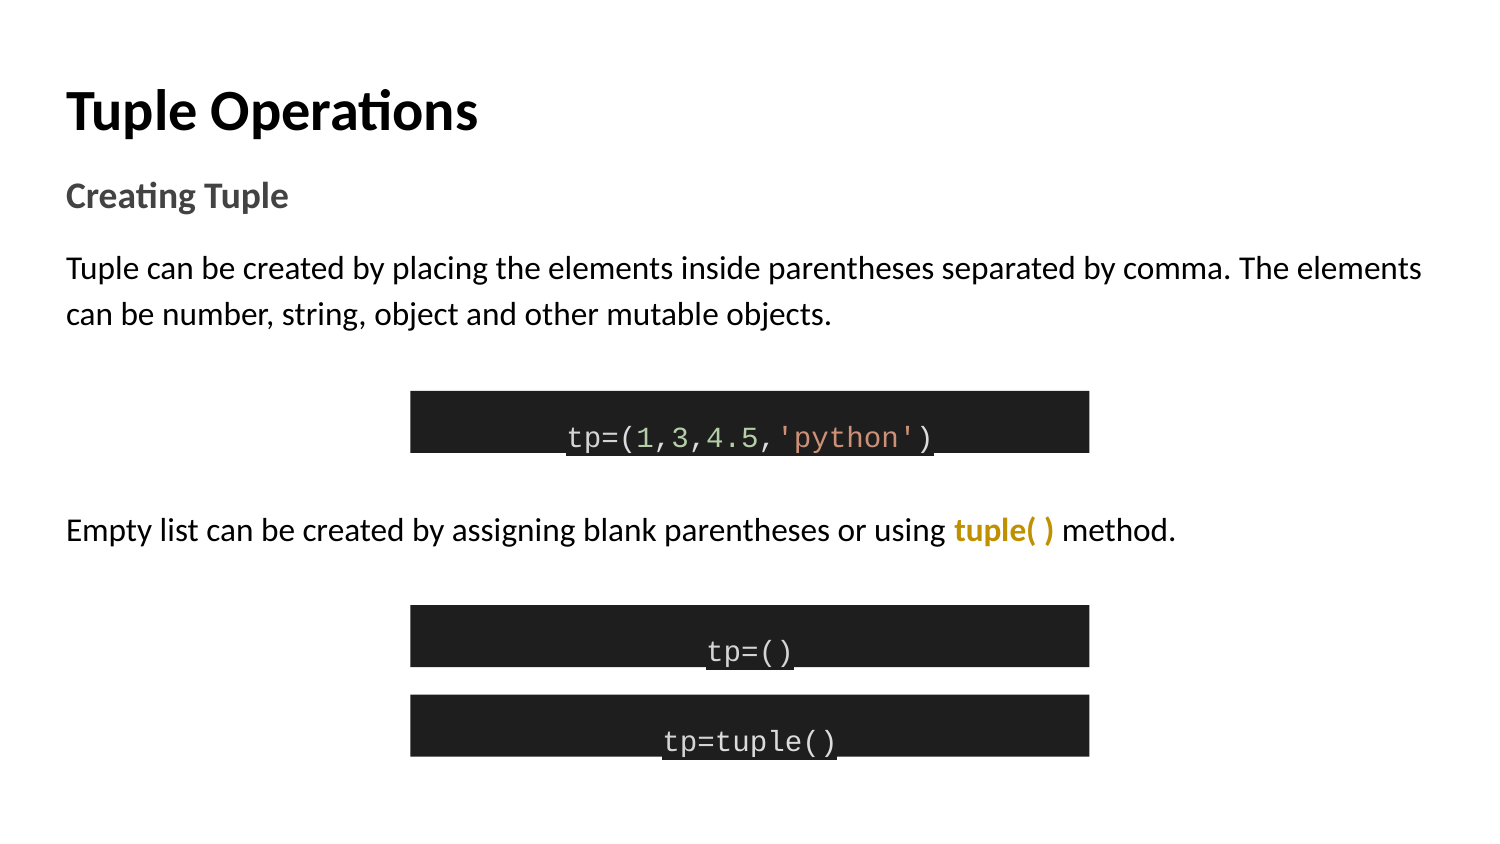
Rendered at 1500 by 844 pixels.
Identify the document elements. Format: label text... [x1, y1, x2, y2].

text_box Creating Tuple [51, 149, 1449, 226]
text_box tp=tuple() [410, 694, 1090, 757]
text_box tp=() [410, 605, 1090, 668]
list Tuple can be created by placing the elements inside parentheses separated by comma. The elements can be number, string, object and other mutable objects. [51, 226, 1449, 357]
title Tuple Operations [51, 55, 1449, 149]
text_box tp=(1,3,4.5,'python') [410, 390, 1090, 453]
list Empty list can be created by assigning blank parentheses or using tuple( ) method. [51, 487, 1449, 734]
